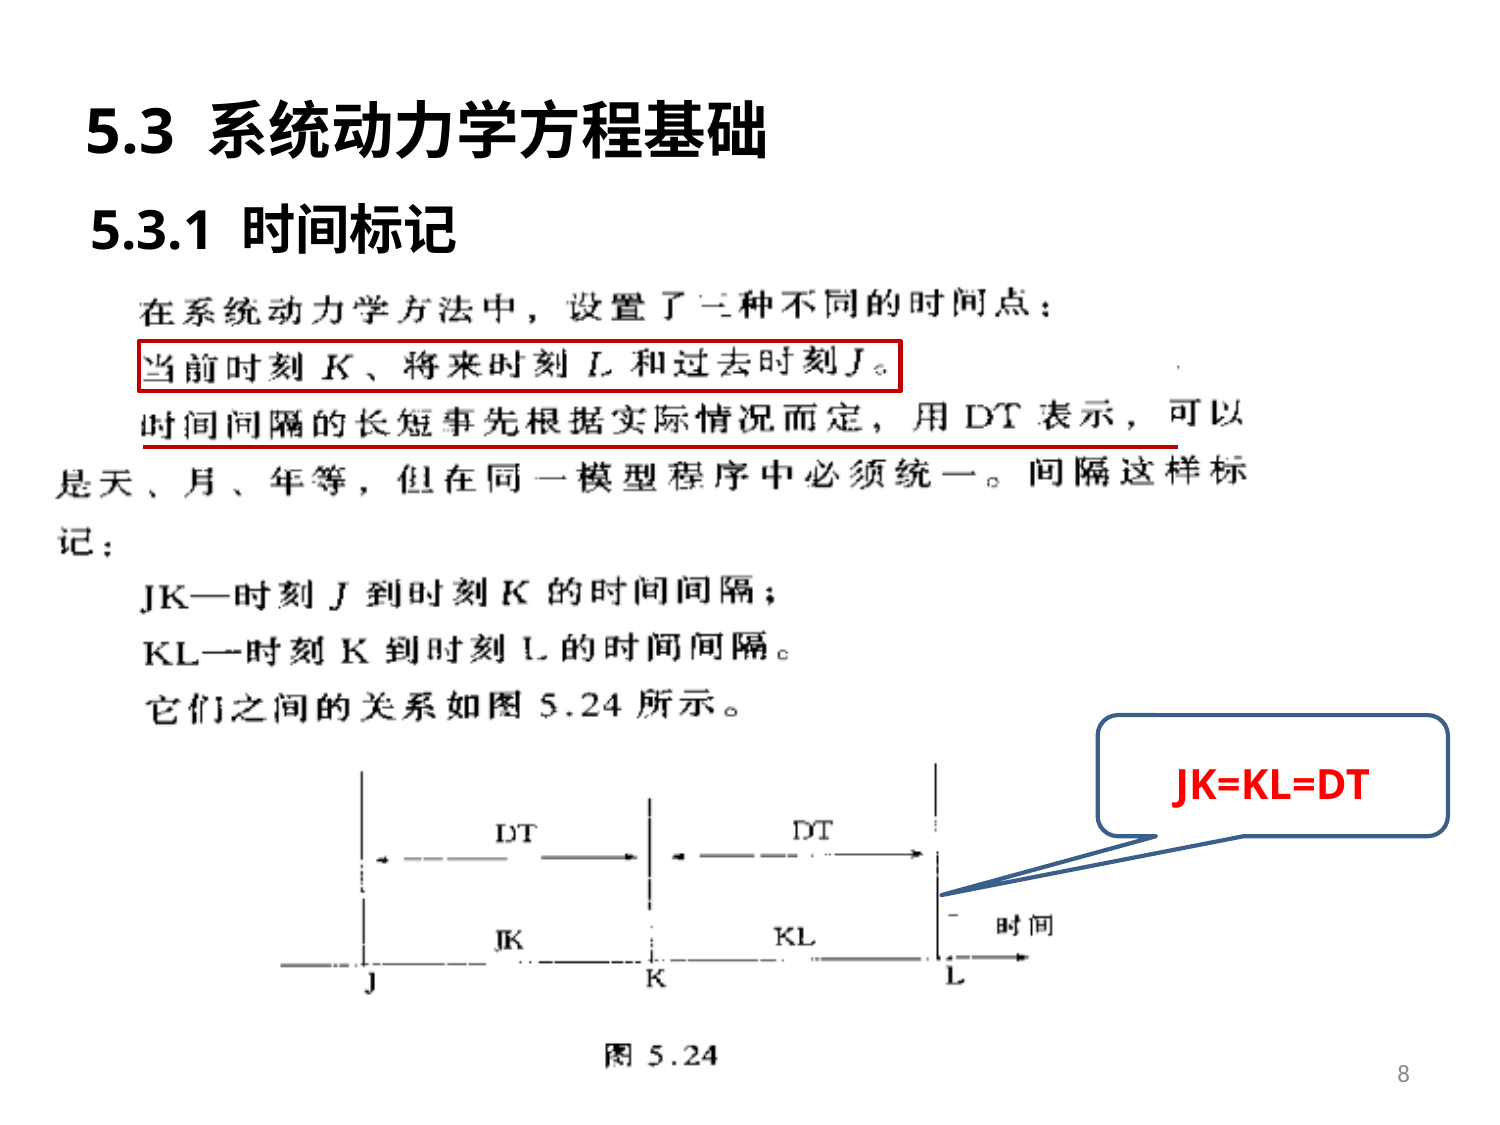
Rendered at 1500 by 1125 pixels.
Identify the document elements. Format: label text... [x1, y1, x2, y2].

text_box 5.3.1 时间标记 [75, 187, 952, 268]
title 5.3 系统动力学方程基础 [70, 57, 982, 174]
slide_number 8 [1074, 1042, 1425, 1103]
text_box JK=KL=DT [1271, 713, 1451, 839]
picture [50, 274, 1266, 1093]
